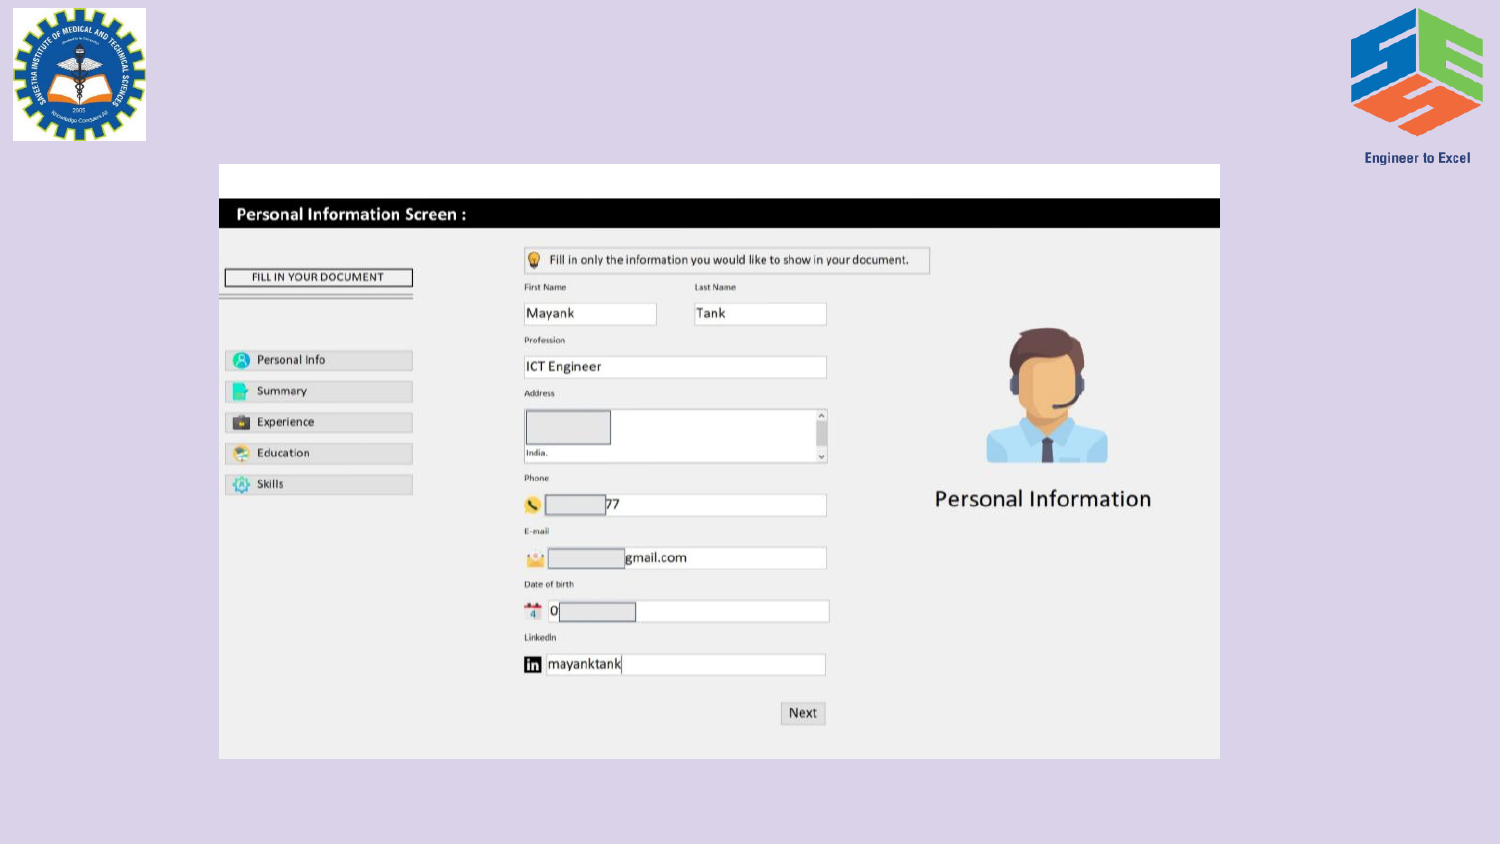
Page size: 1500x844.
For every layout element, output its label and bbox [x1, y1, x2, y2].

picture [13, 8, 146, 141]
picture [219, 163, 1220, 759]
picture [1350, 8, 1483, 165]
